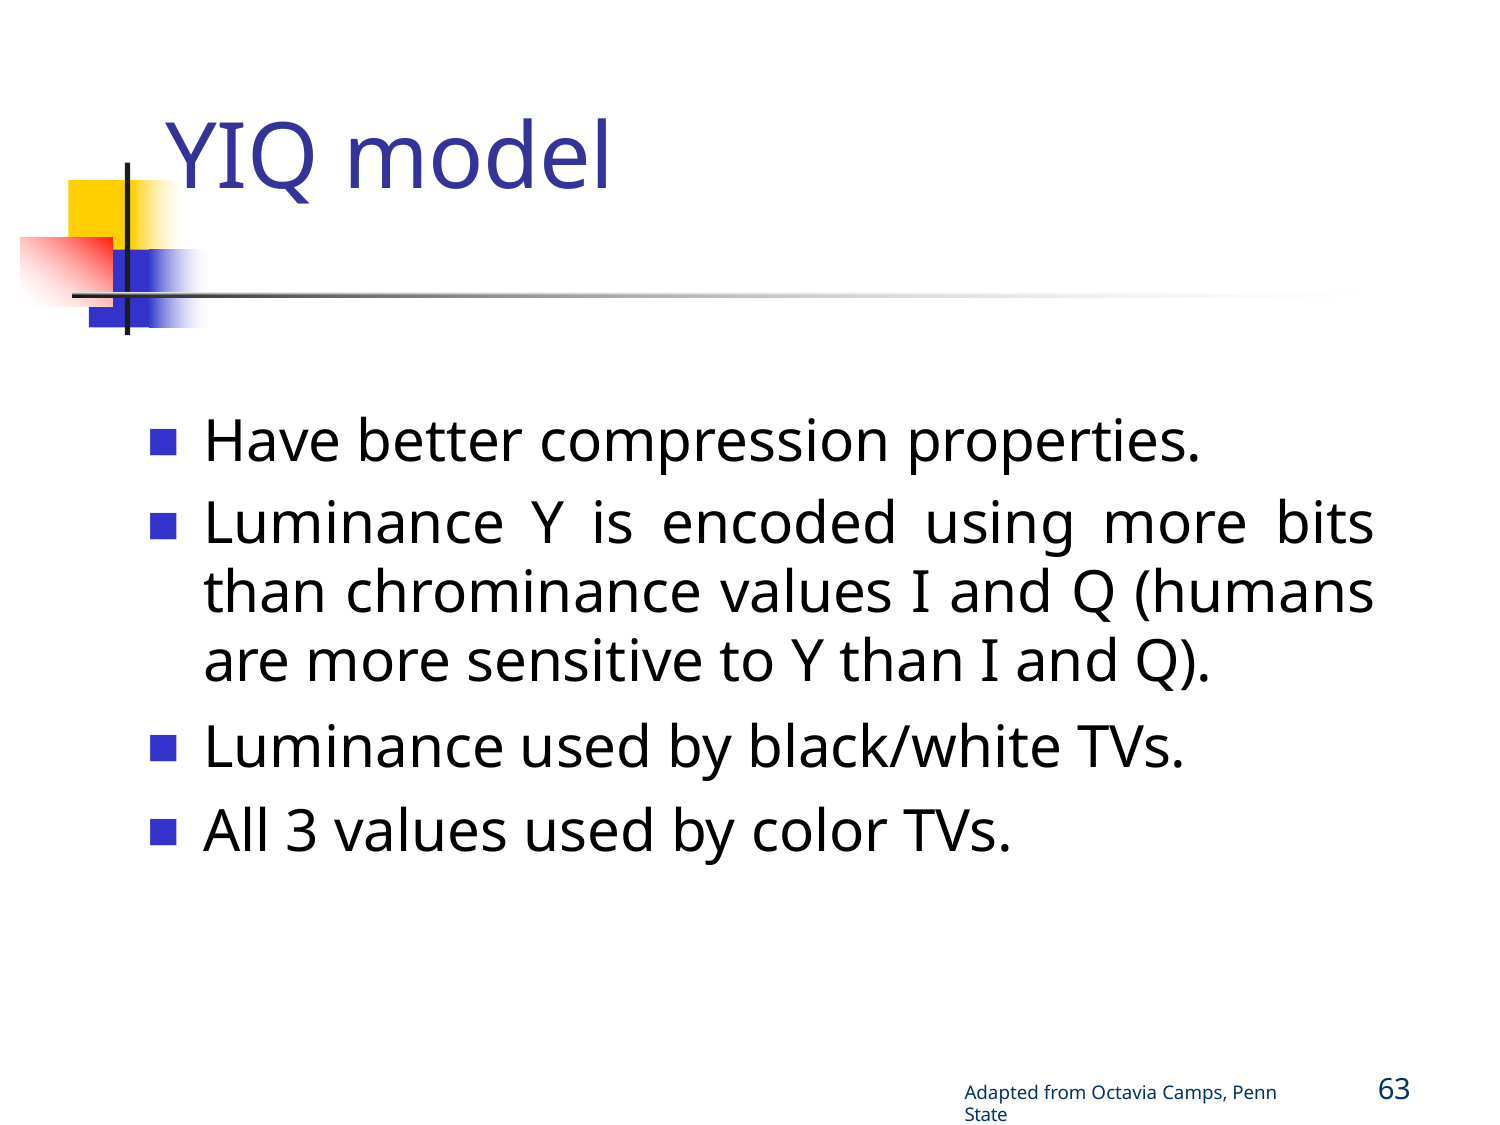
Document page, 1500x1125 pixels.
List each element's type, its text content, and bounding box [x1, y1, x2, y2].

title YIQ model [65, 0, 1435, 286]
text_box Have better compression properties. Luminance Y is encoded using more bits than chrominance values I and Q (humans are more sensitive to Y than I and Q). Luminance used by black/white TVs. All 3 values used by color TVs. [145, 387, 1376, 864]
picture [20, 237, 1423, 328]
text_box 63 [1375, 1067, 1412, 1105]
text_box Adapted from Octavia Camps, Penn State [962, 1078, 1311, 1125]
